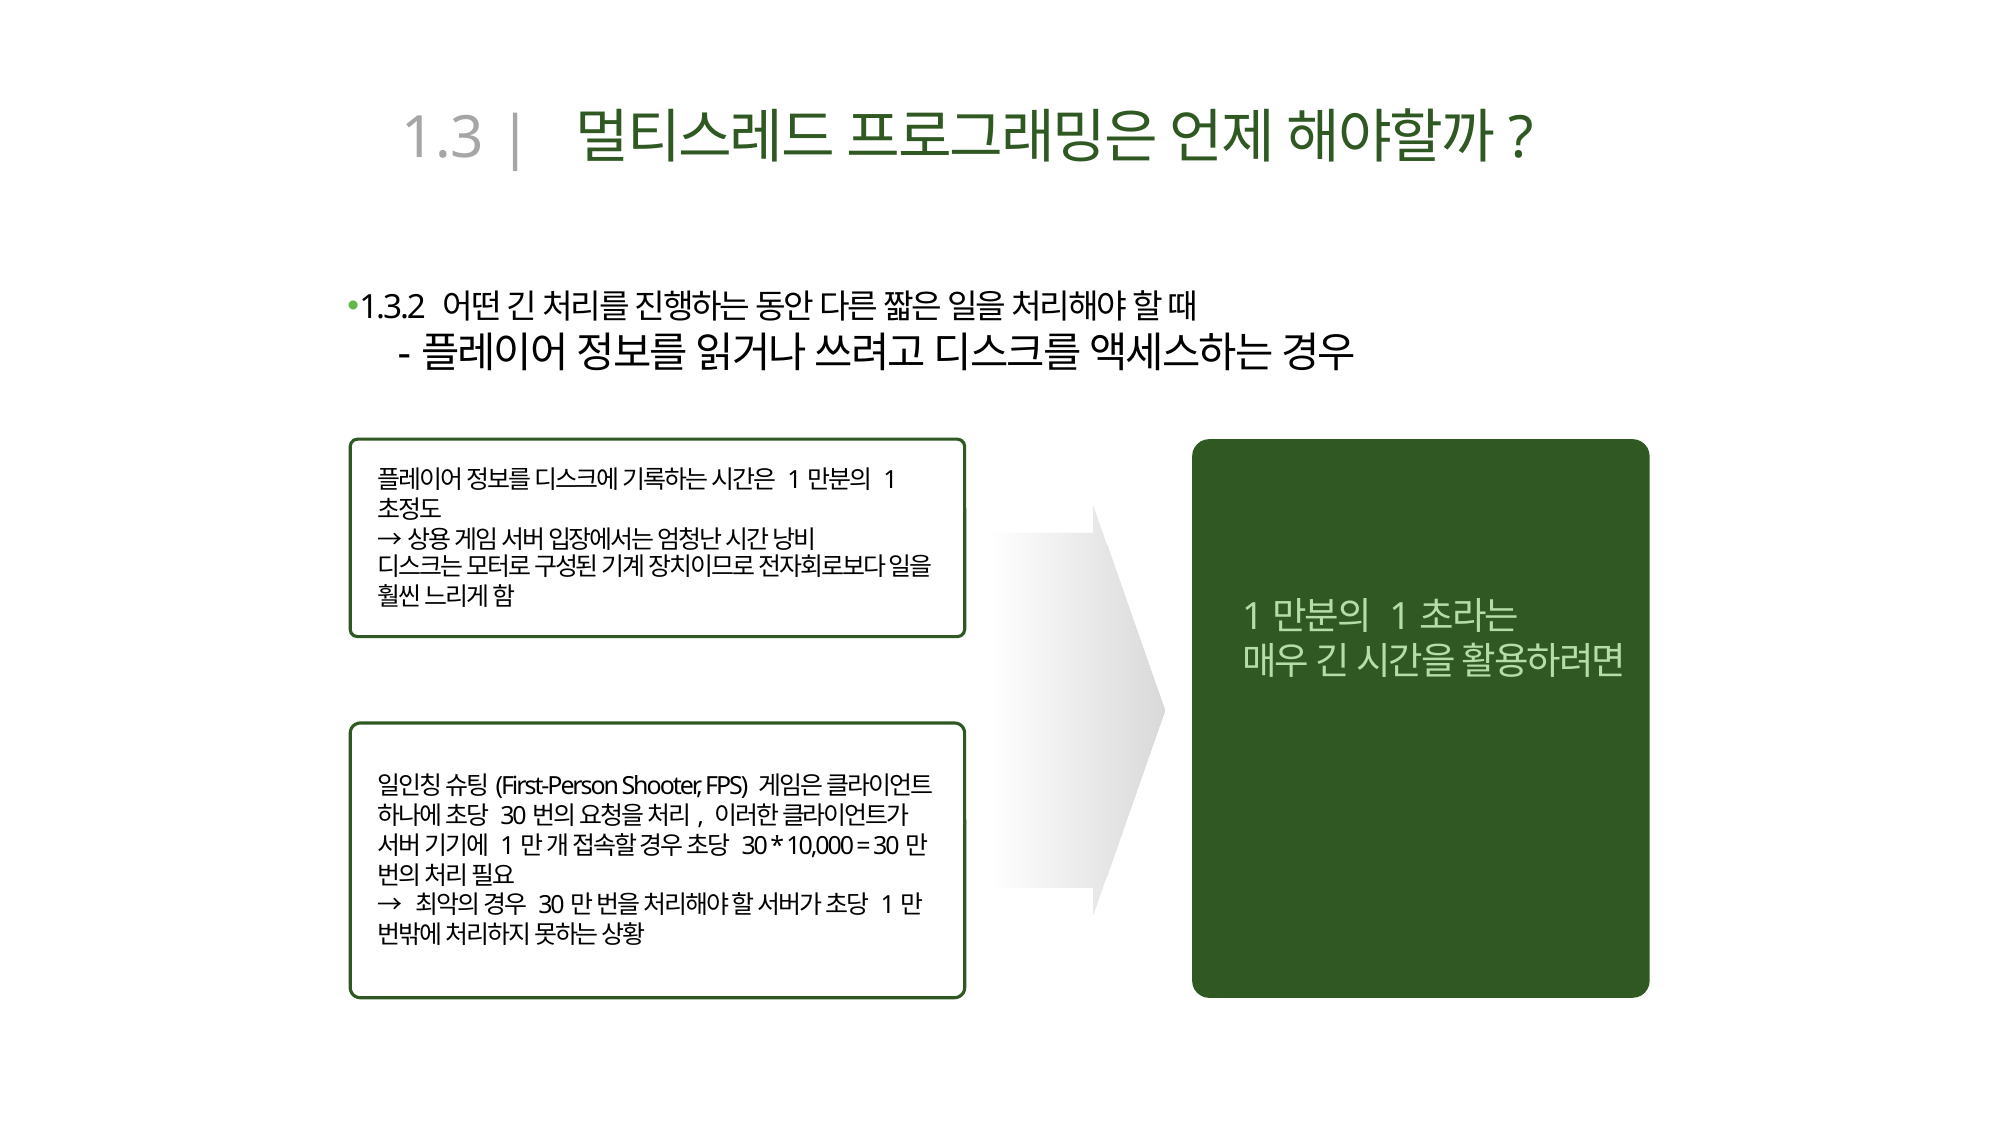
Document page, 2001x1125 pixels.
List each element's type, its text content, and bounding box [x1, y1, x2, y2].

text_box [348, 721, 967, 1000]
text_box 1만분의 1초라는 매우 긴 시간을 활용하려면 멀티스레딩을 하든지 비동기 프로그래밍을 해야 함 [1190, 437, 1652, 1000]
text_box 1.3.2 어떤 긴 처리를 진행하는 동안 다른 짧은 일을 처리해야 할 때 [332, 258, 1674, 333]
text_box 1.3 | 멀티스레드 프로그래밍은 언제 해야할까? [387, 91, 1699, 177]
text_box 플레이어 정보를 디스크에 기록하는 시간은 1만분의 1초정도 → 상용 게임 서버 입장에서는 엄청난 시간 낭비 [363, 456, 952, 543]
text_box [990, 504, 1167, 916]
text_box -플레이어 정보를 읽거나 쓰려고 디스크를 액세스하는 경우 [382, 333, 1666, 383]
text_box 디스크는 모터로 구성된 기계 장치이므로 전자회로보다 일을 훨씬 느리게 함 [363, 543, 952, 618]
text_box 일인칭 슈팅(First-Person Shooter, FPS) 게임은 클라이언트 하나에 초당 30번의 요청을 처리, 이러한 클라이언트가 서버 기기에 1만 개 접속할 경우 초당 30 * 10,000 = 30만 번의 처리 필요 → 최악의 경우 30만 번을 처리해야 할 서버가 초당 1만 번밖에 처리하지 못하는 상황 [363, 761, 952, 957]
text_box [348, 437, 967, 639]
